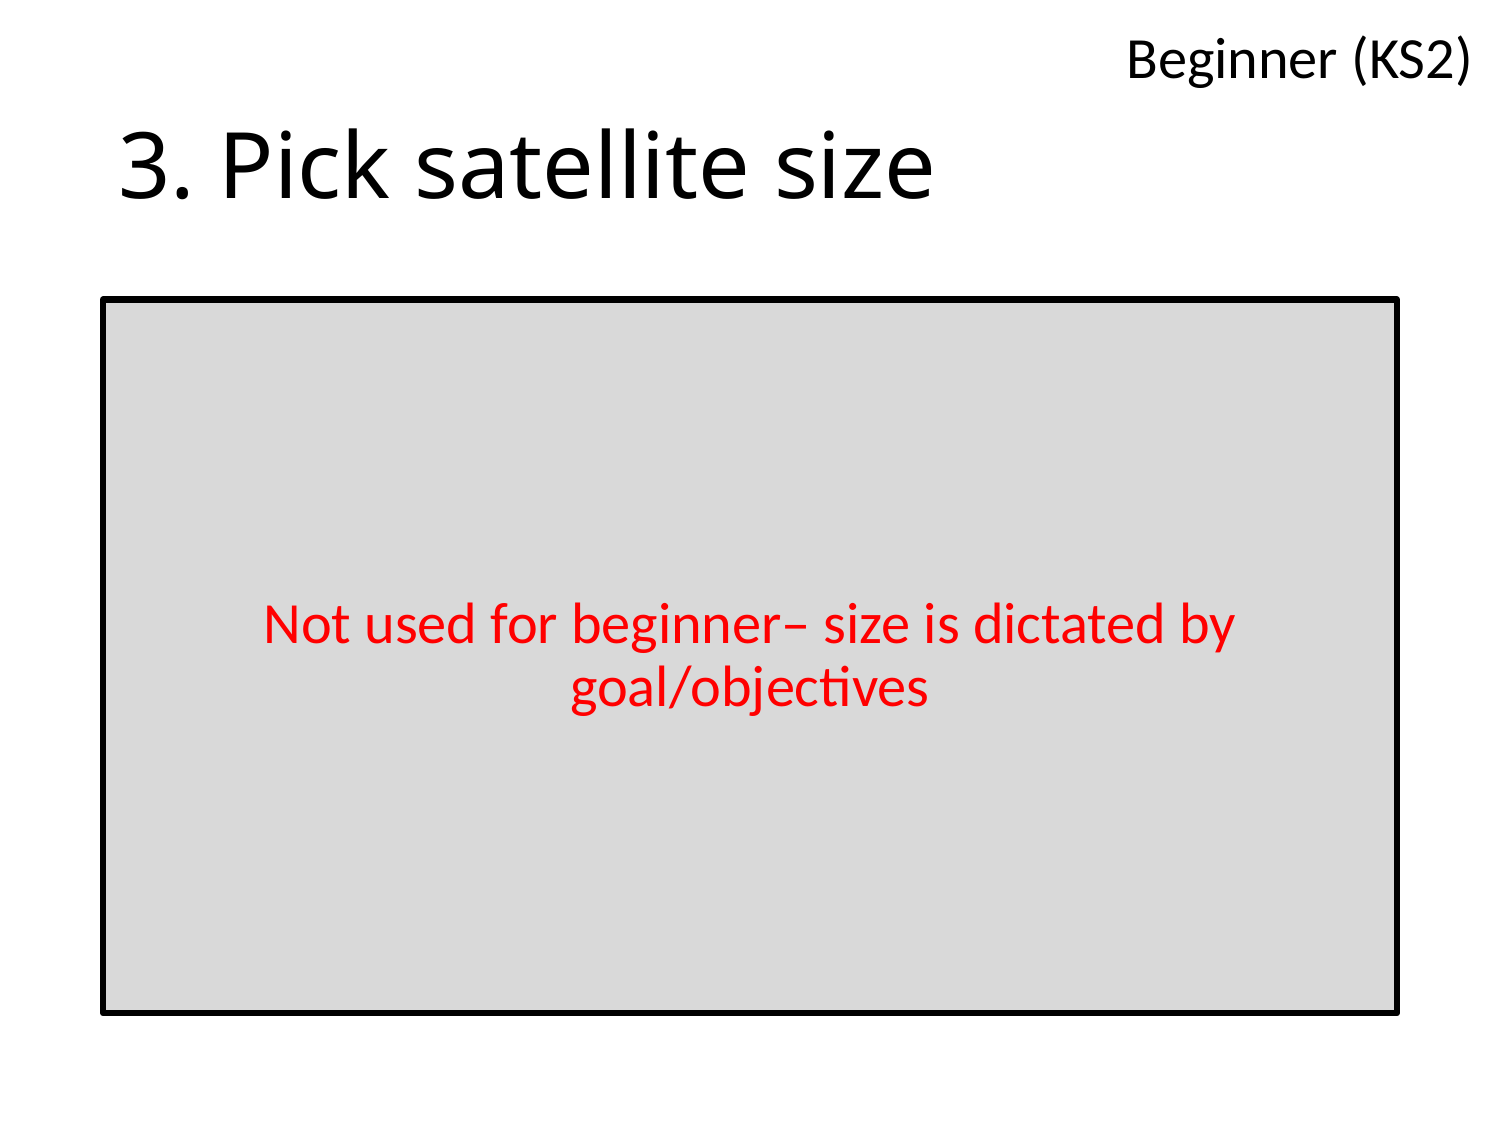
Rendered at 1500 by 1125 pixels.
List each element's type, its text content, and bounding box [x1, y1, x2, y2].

list Not used for beginner– size is dictated by goal/objectives [100, 296, 1400, 1016]
title 3. Pick satellite size [103, 59, 1397, 278]
